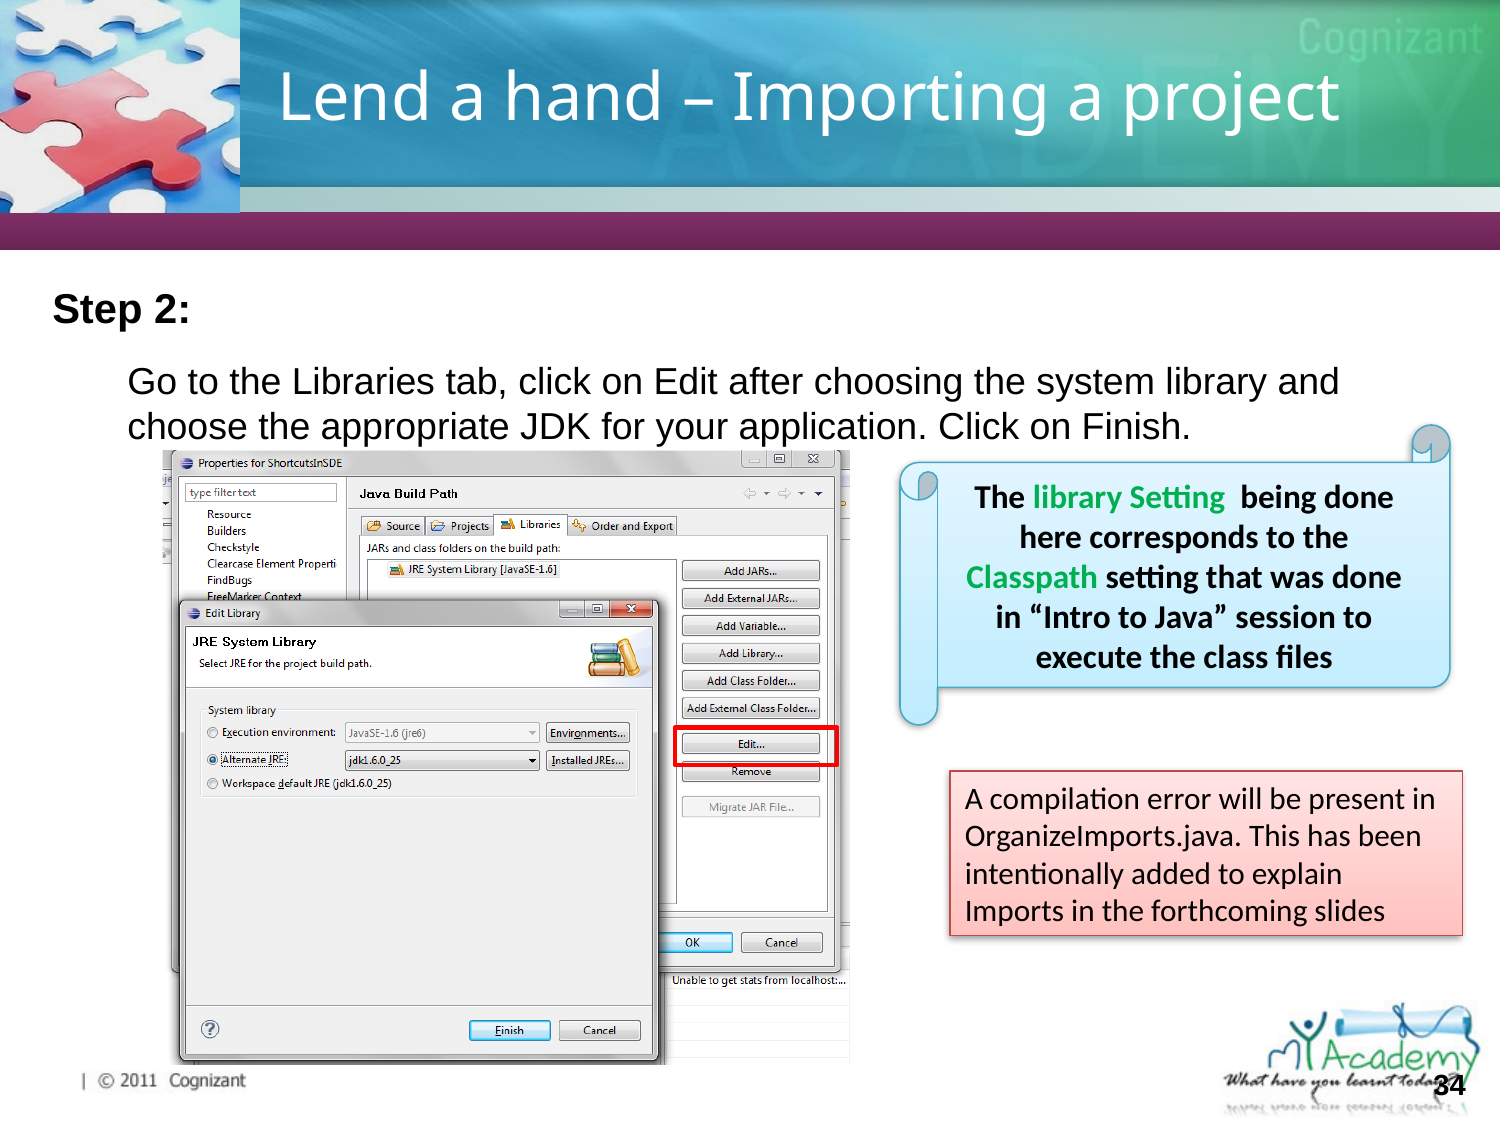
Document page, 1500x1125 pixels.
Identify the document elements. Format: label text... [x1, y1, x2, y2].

title Lend a hand – Importing a project [262, 0, 1500, 188]
picture [0, 0, 262, 213]
slide_number 34 [1418, 1059, 1492, 1112]
text_box Step 2: Go to the Libraries tab, click on Edit after choosing the system library and choose the appropriate JDK for your application. Click on Finish. [37, 274, 1463, 680]
picture [0, 250, 1500, 1125]
text_box The library Setting being done here corresponds to the Classpath setting that was done in “Intro to Java” session to execute the class files [899, 424, 1451, 726]
text_box A compilation error will be present in OrganizeImports.java. This has been intentionally added to explain Imports in the forthcoming slides [949, 770, 1463, 936]
